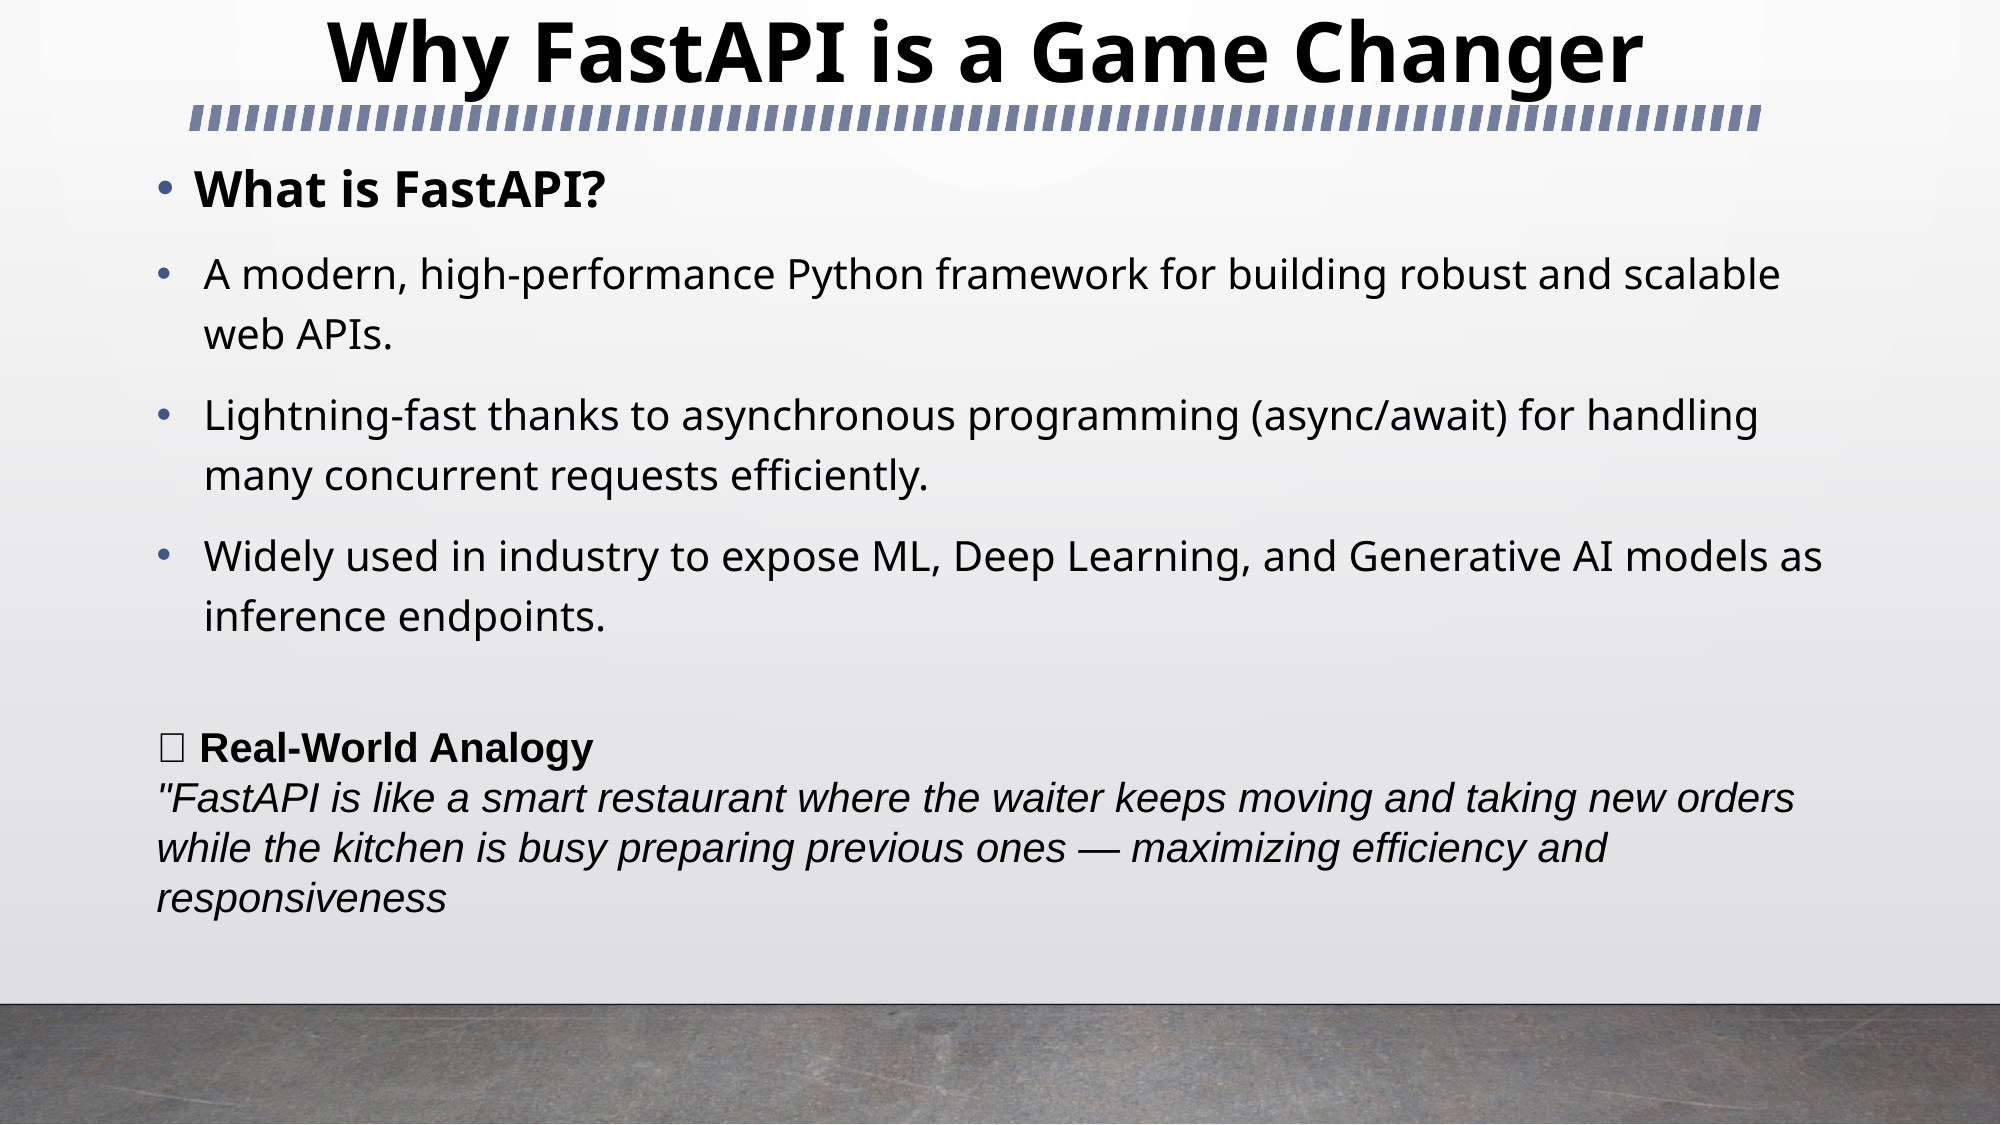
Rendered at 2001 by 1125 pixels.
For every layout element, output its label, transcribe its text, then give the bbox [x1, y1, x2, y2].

list What is FastAPI? A modern, high-performance Python framework for building robust and scalable web APIs. Lightning-fast thanks to asynchronous programming (async/await) for handling many concurrent requests efficiently. Widely used in industry to expose ML, Deep Learning, and Generative AI models as inference endpoints. 🧠 Real-World Analogy "FastAPI is like a smart restaurant where the waiter keeps moving and taking new orders while the kitchen is busy preparing previous ones — maximizing efficiency and responsiveness [141, 137, 1850, 958]
picture [0, 1004, 2000, 1124]
title Why FastAPI is a Game Changer [124, 3, 1850, 89]
